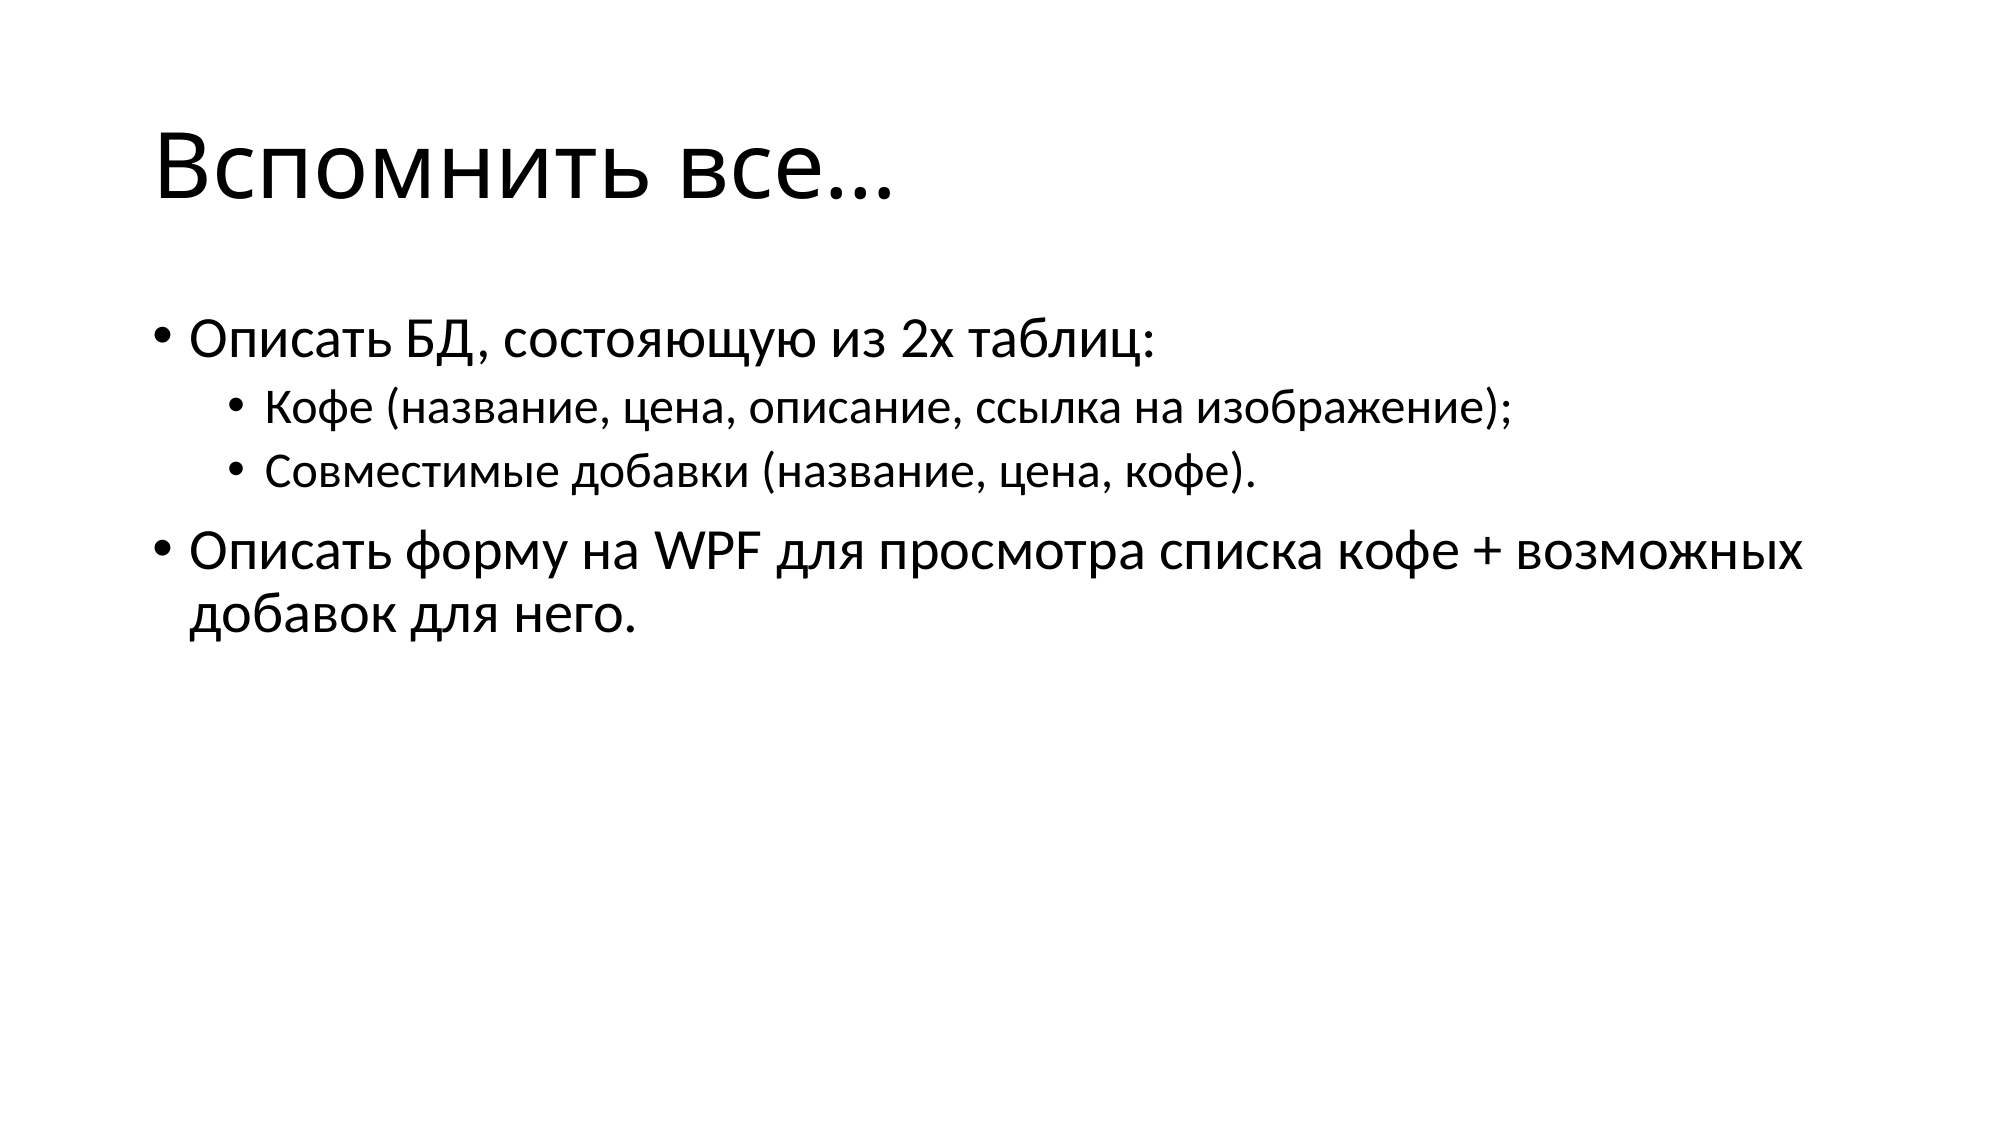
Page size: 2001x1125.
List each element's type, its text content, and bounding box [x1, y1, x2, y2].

title Вспомнить все… [137, 59, 1863, 278]
list Описать БД, состояющую из 2х таблиц: Кофе (название, цена, описание, ссылка на изображение); Совместимые добавки (название, цена, кофе). Описать форму на WPF для просмотра списка кофе + возможных добавок для него. [137, 299, 1863, 1014]
